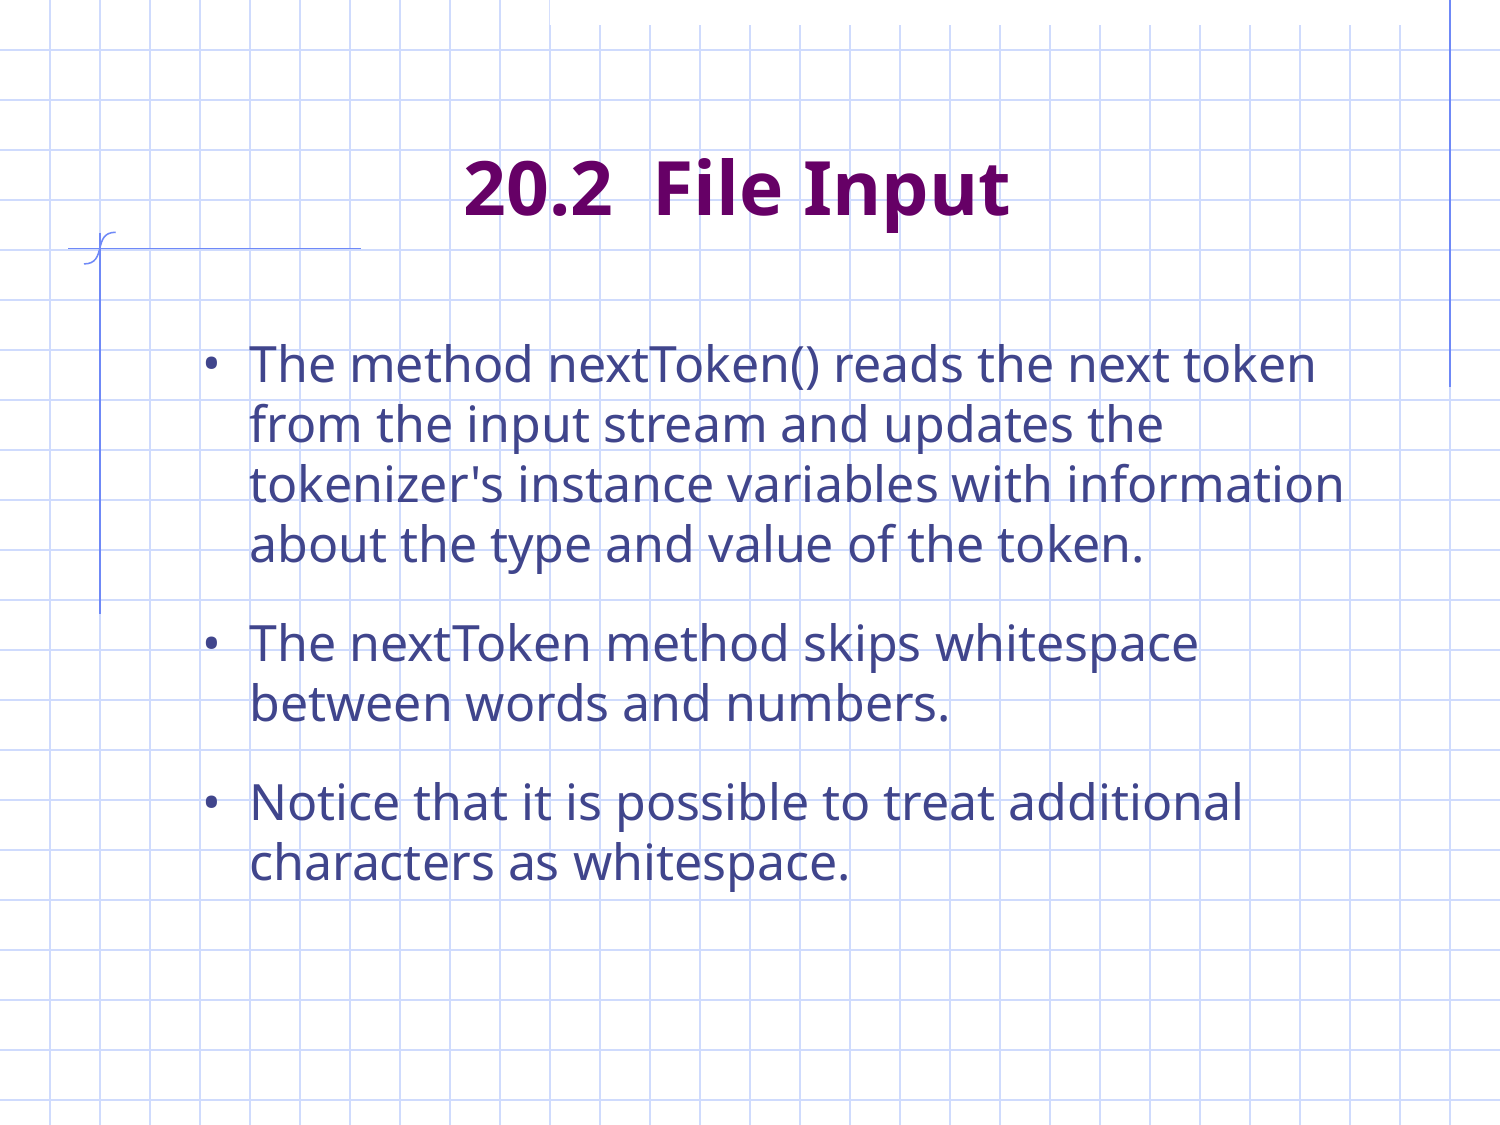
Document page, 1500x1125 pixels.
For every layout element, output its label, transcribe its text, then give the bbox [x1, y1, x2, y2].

title 20.2 File Input [99, 112, 1375, 238]
list The method nextToken() reads the next token from the input stream and updates the tokenizer's instance variables with information about the type and value of the token. The nextToken method skips whitespace between words and numbers. Notice that it is possible to treat additional characters as whitespace. [112, 324, 1413, 1088]
